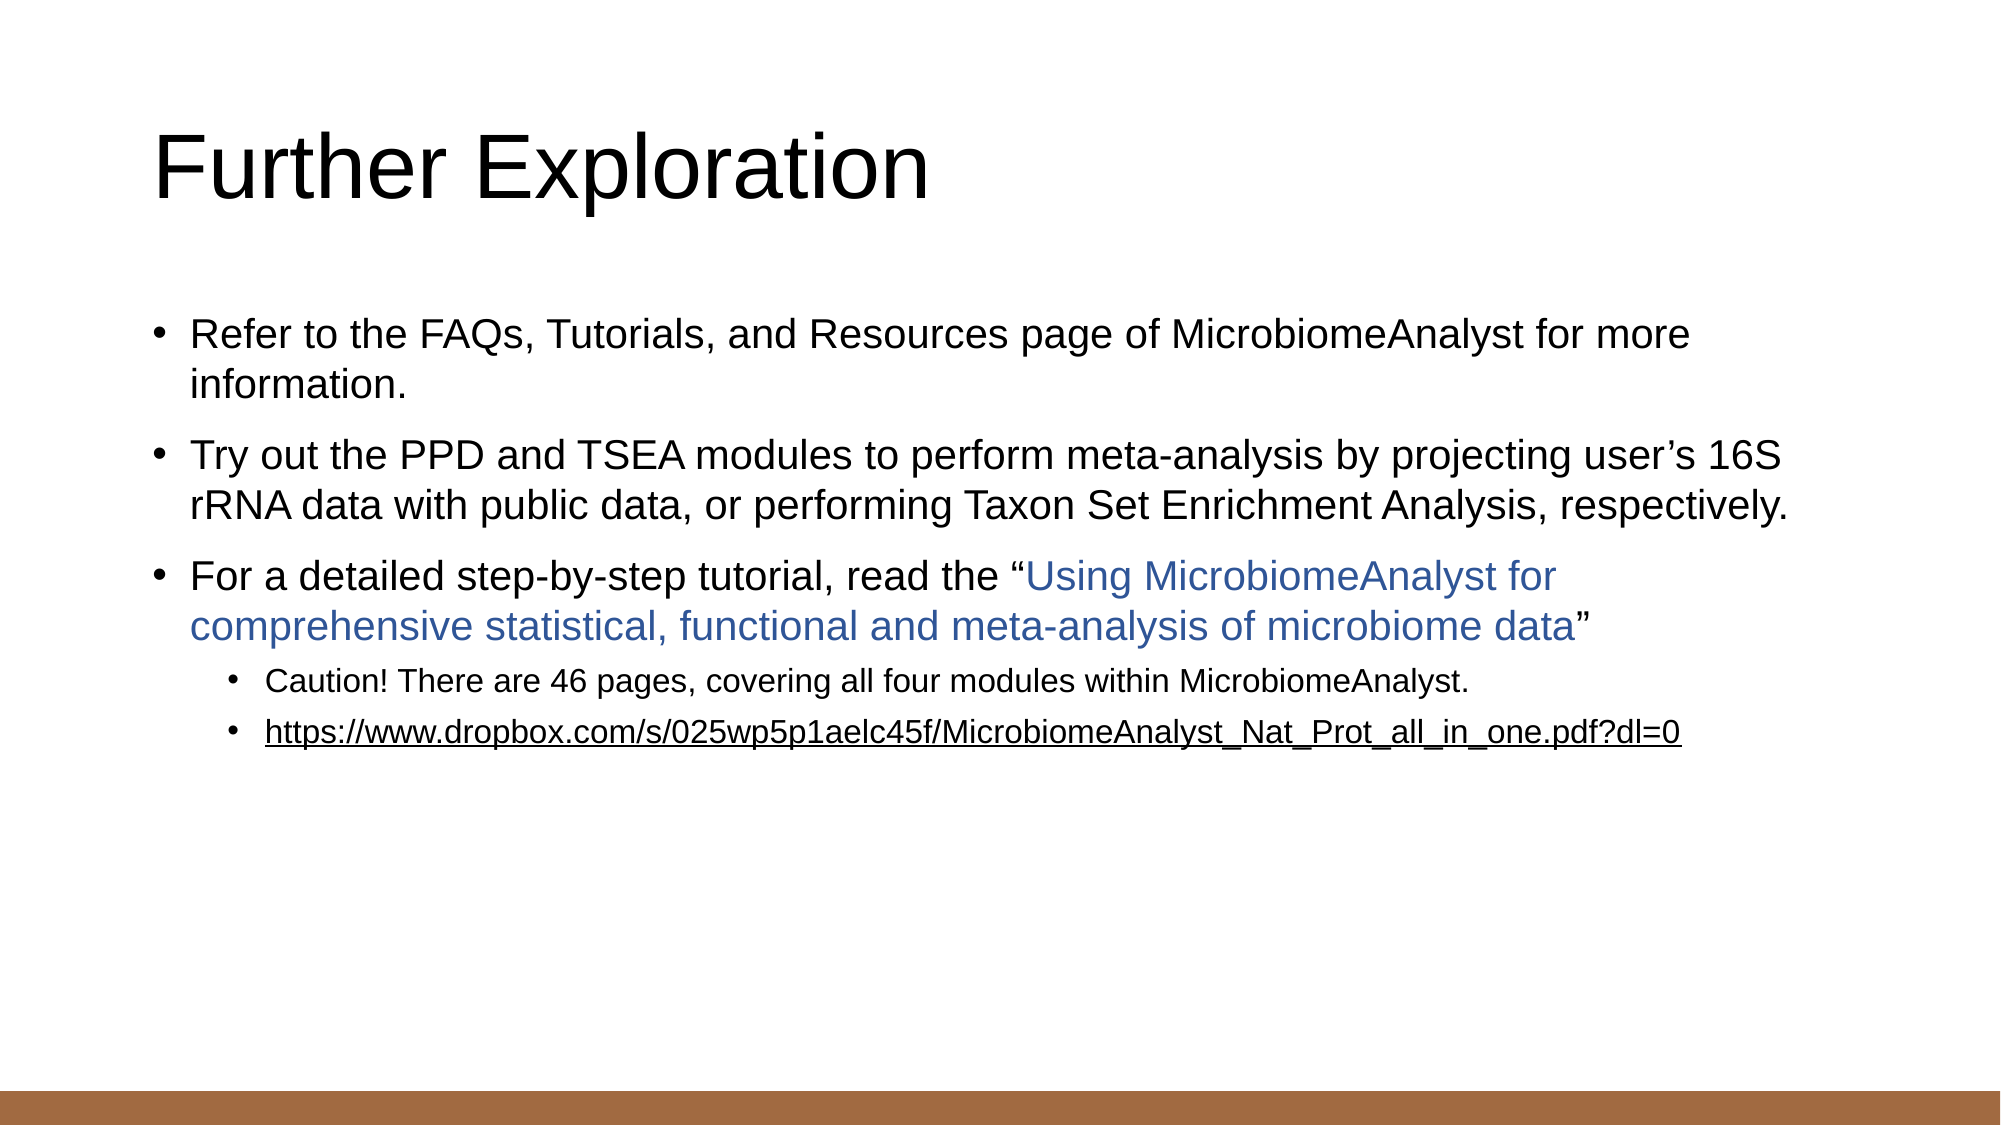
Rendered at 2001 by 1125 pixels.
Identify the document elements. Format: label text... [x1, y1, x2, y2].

list Refer to the FAQs, Tutorials, and Resources page of MicrobiomeAnalyst for more information. Try out the PPD and TSEA modules to perform meta-analysis by projecting user’s 16S rRNA data with public data, or performing Taxon Set Enrichment Analysis, respectively. For a detailed step-by-step tutorial, read the “Using MicrobiomeAnalyst for comprehensive statistical, functional and meta-analysis of microbiome data” Caution! There are 46 pages, covering all four modules within MicrobiomeAnalyst. https://www.dropbox.com/s/025wp5p1aelc45f/MicrobiomeAnalyst_Nat_Prot_all_in_one.pdf?dl=0 [137, 299, 1863, 1014]
title Further Exploration [137, 59, 1863, 278]
